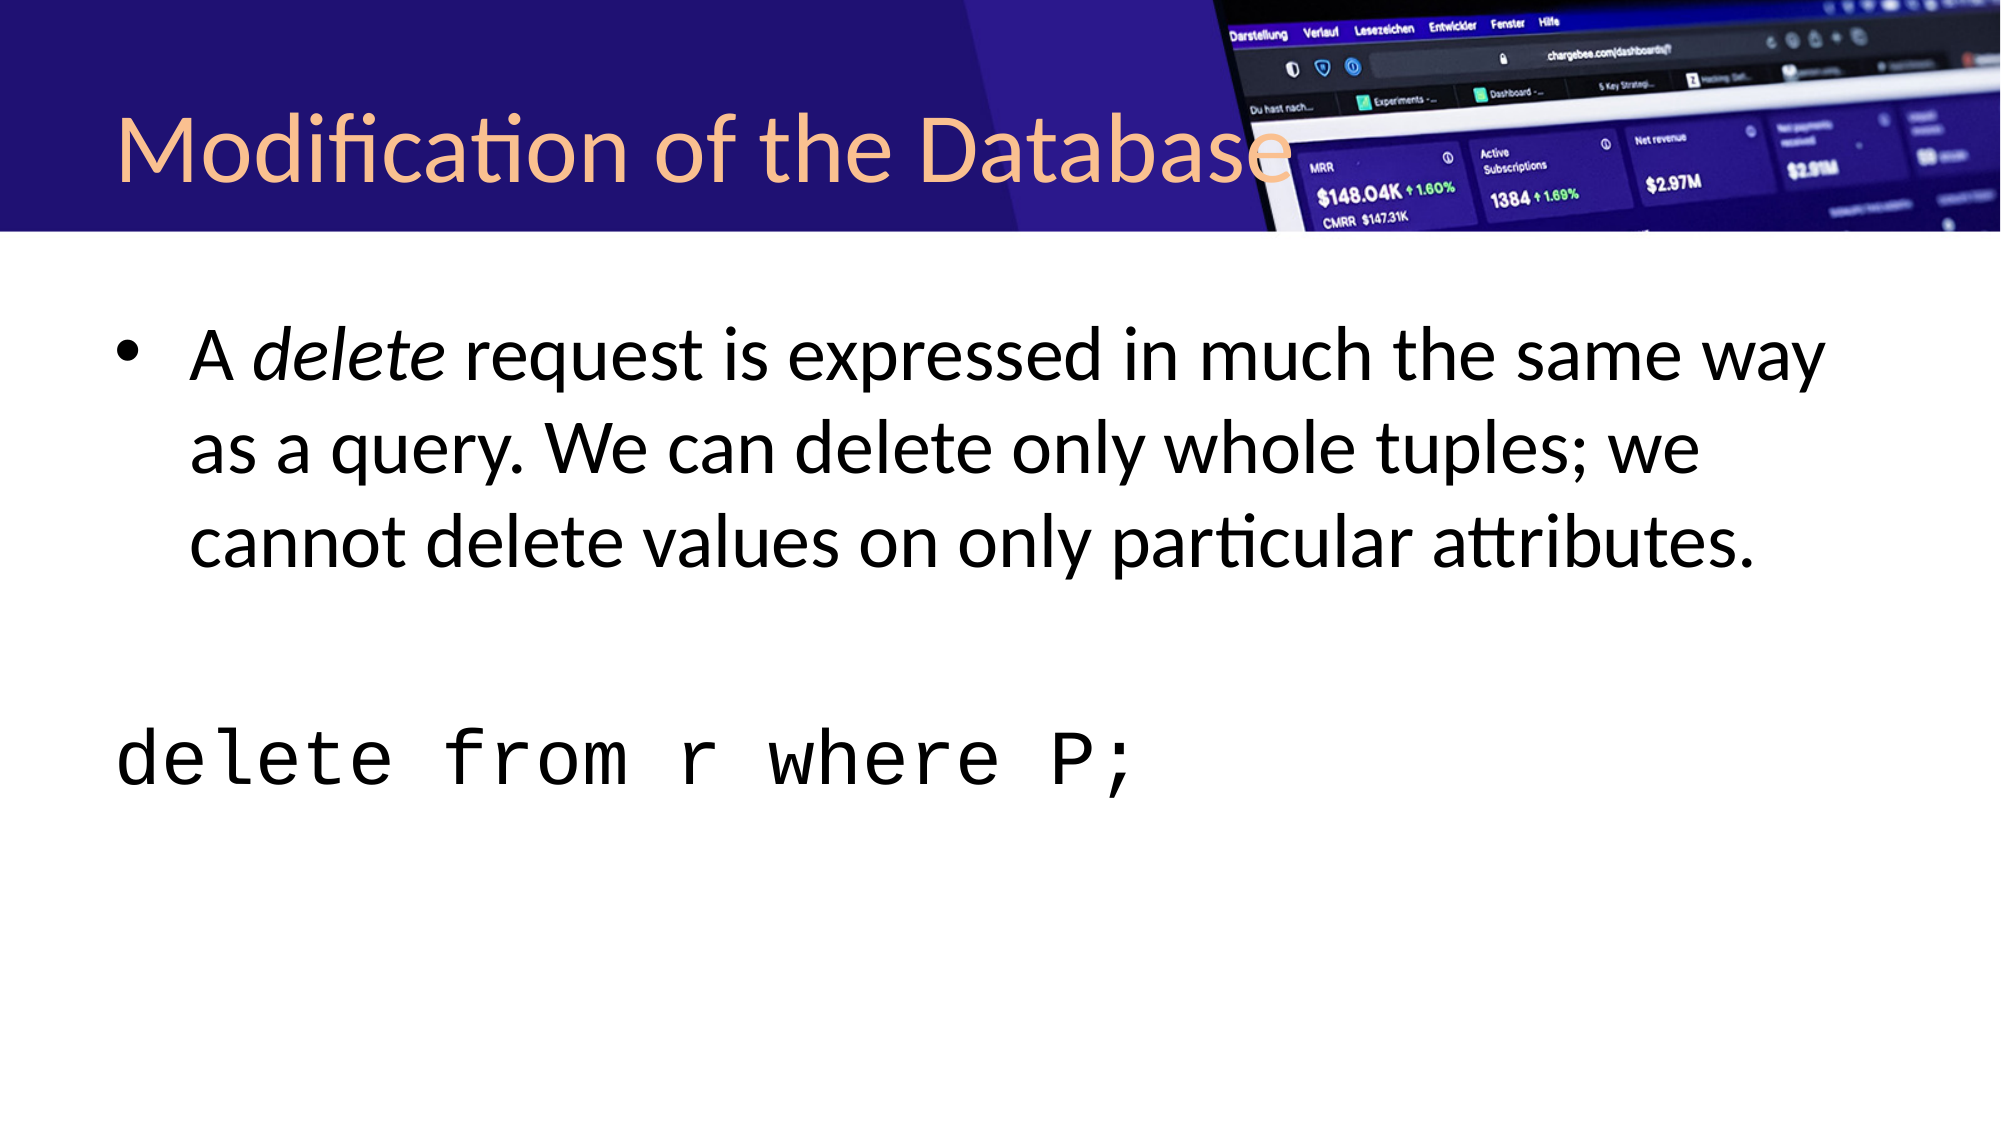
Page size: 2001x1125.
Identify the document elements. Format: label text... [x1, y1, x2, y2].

picture [0, 0, 2001, 1125]
list A delete request is expressed in much the same way as a query. We can delete only whole tuples; we cannot delete values on only particular attributes. delete from r where P; [99, 295, 1913, 1034]
title Modification of the Database [99, 22, 1913, 262]
